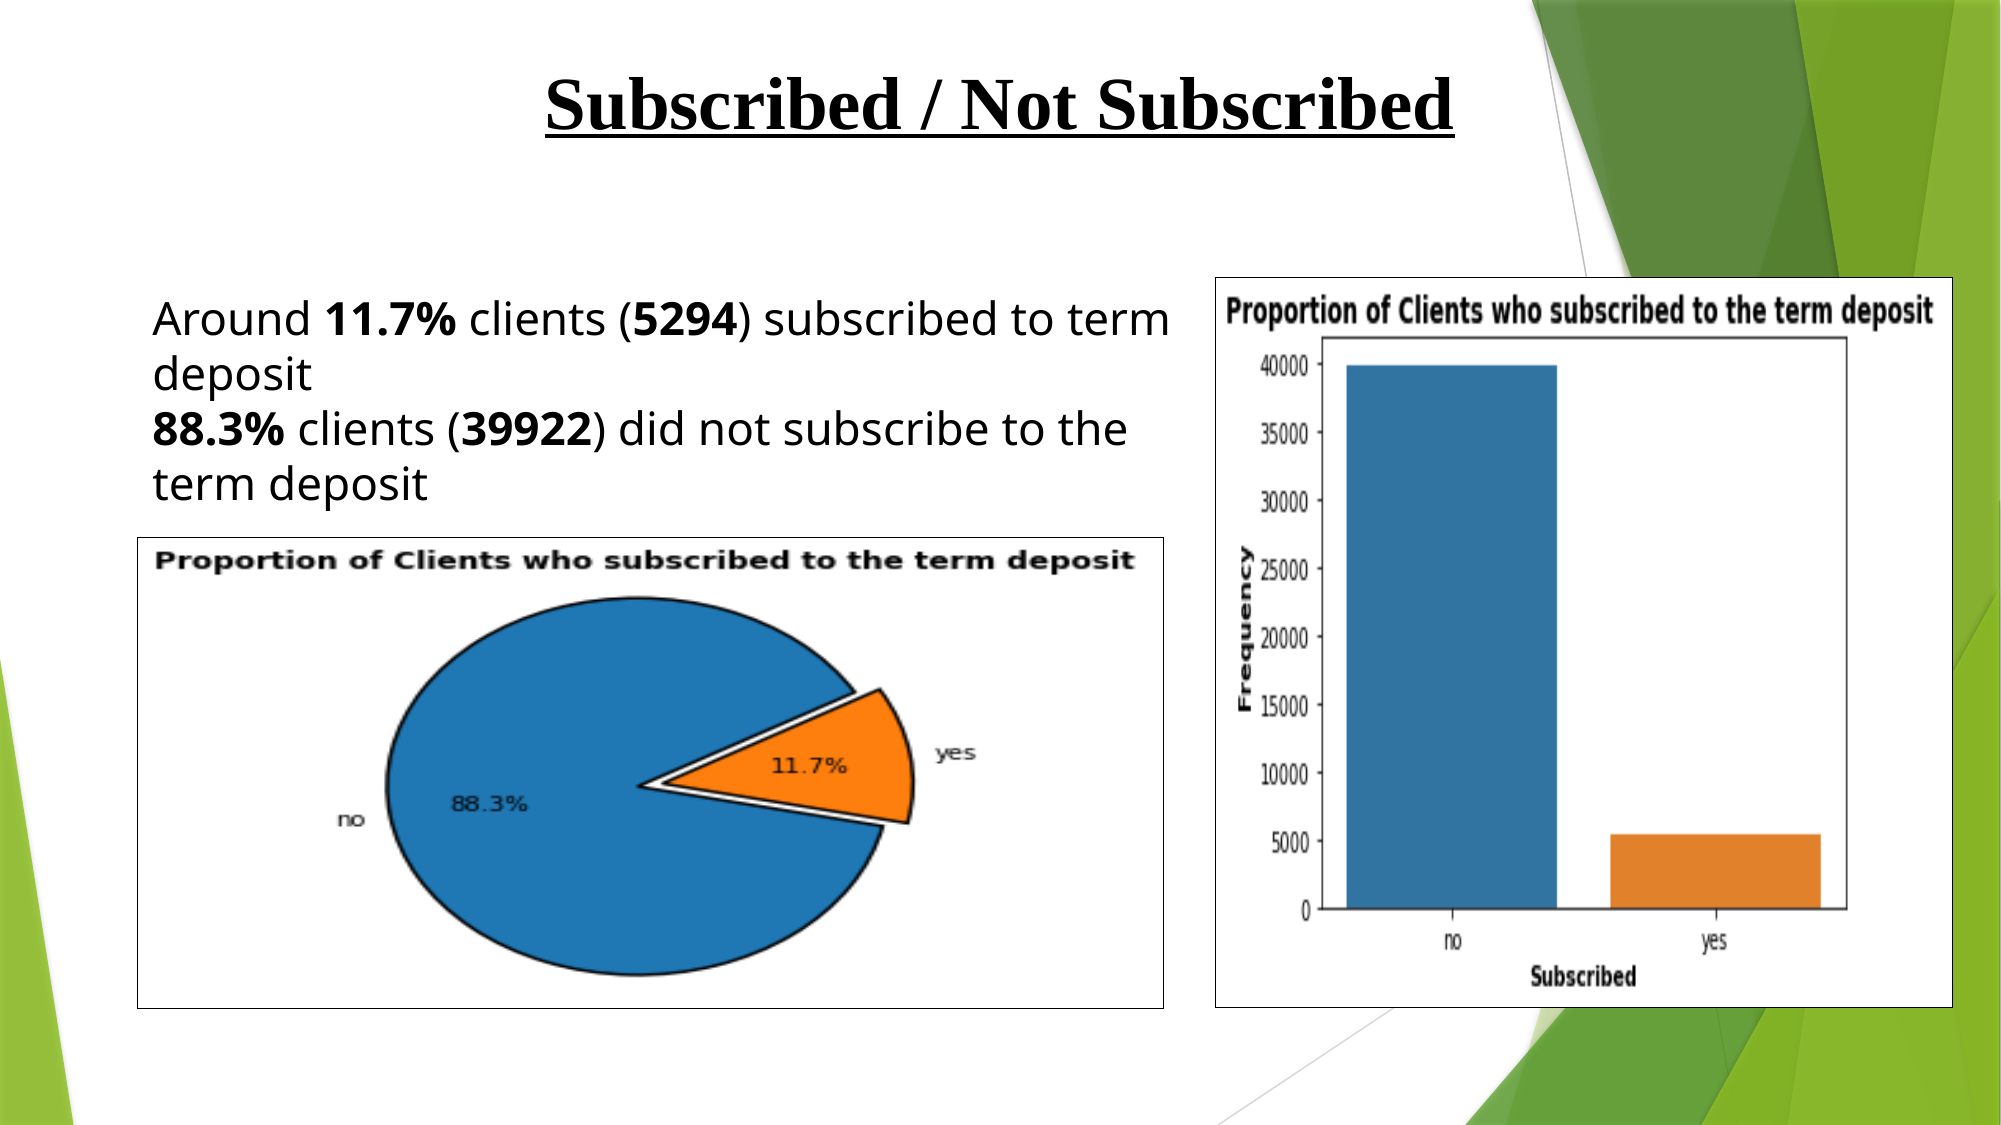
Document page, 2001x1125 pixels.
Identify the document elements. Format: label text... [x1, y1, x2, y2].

title Subscribed / Not Subscribed [137, 47, 1863, 265]
text_box Around 11.7% clients (5294) subscribed to term deposit 88.3% clients (39922) did not subscribe to the term deposit [137, 282, 1210, 518]
picture [136, 536, 1164, 1009]
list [1215, 276, 1954, 1009]
